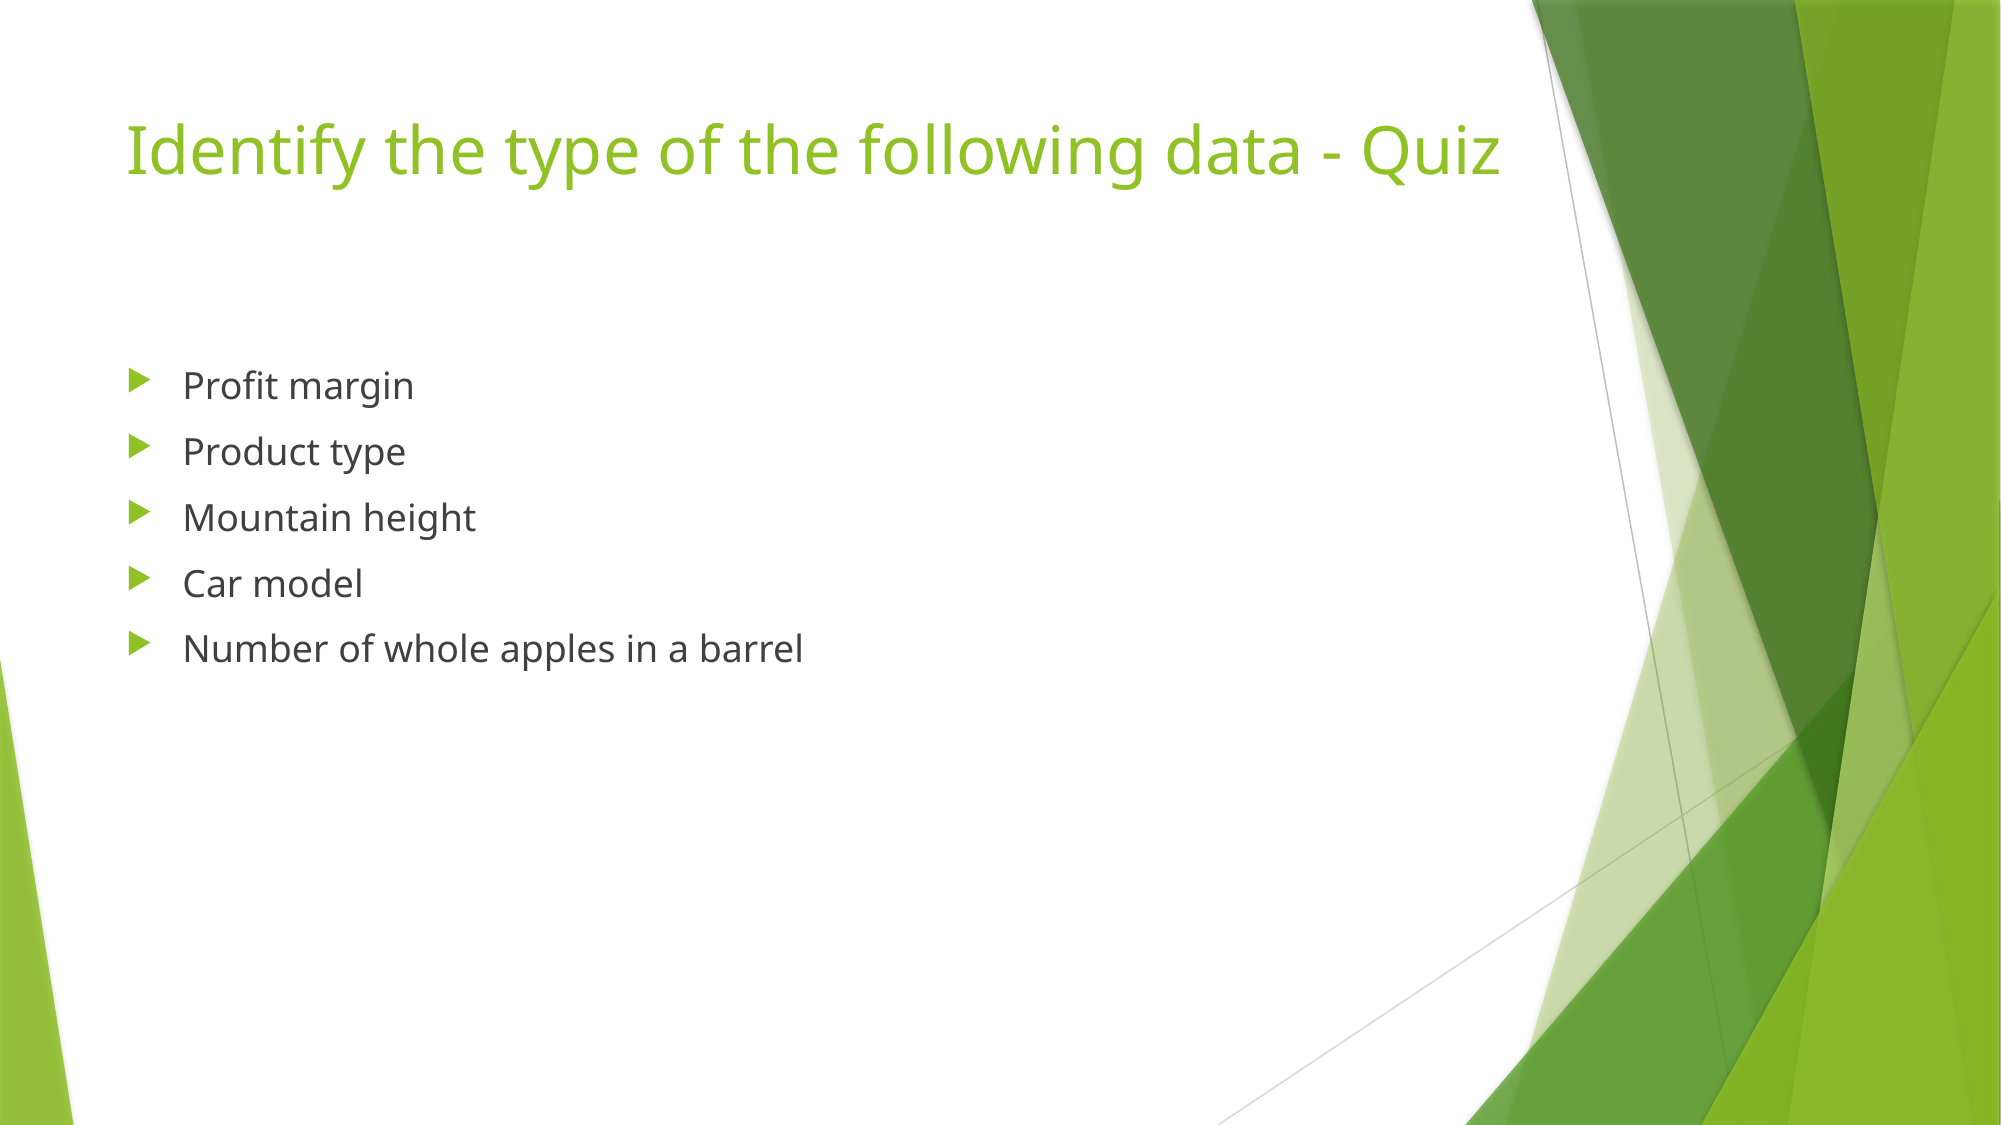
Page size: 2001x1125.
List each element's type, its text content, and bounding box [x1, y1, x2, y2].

title Identify the type of the following data - Quiz [111, 99, 1522, 317]
list Profit margin Product type Mountain height Car model Number of whole apples in a barrel [111, 354, 1522, 992]
